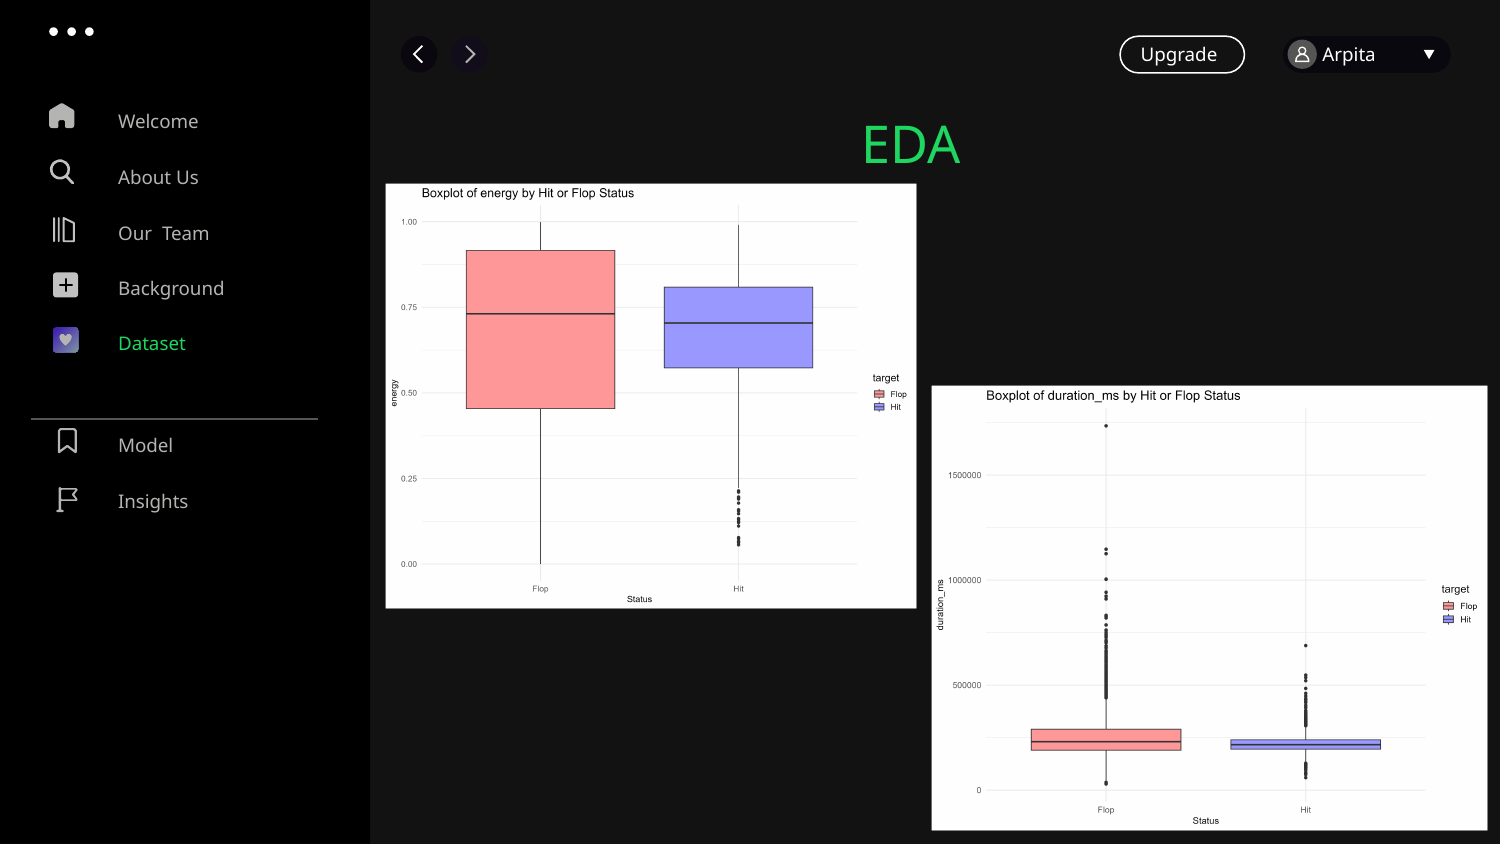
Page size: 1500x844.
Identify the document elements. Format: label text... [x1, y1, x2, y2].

picture [931, 385, 1489, 832]
text_box Insights [106, 483, 229, 518]
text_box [48, 27, 94, 37]
text_box [49, 103, 75, 129]
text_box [52, 326, 79, 353]
text_box [0, 0, 371, 844]
text_box About Us [106, 160, 216, 194]
text_box Our Team [106, 215, 239, 250]
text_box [450, 35, 488, 73]
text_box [1119, 35, 1245, 74]
text_box [56, 486, 78, 513]
text_box [1283, 36, 1451, 73]
text_box Model [106, 428, 267, 462]
text_box Dataset [106, 326, 249, 360]
picture [385, 183, 917, 609]
text_box Background [106, 270, 267, 305]
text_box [52, 272, 79, 298]
text_box [1423, 49, 1435, 60]
text_box Welcome [106, 104, 220, 138]
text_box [400, 35, 438, 73]
text_box Arpita [1311, 37, 1424, 72]
text_box [49, 159, 74, 185]
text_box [52, 216, 76, 243]
text_box [57, 428, 77, 454]
text_box [1287, 39, 1317, 69]
text_box [1295, 46, 1310, 63]
text_box EDA [658, 105, 1164, 180]
